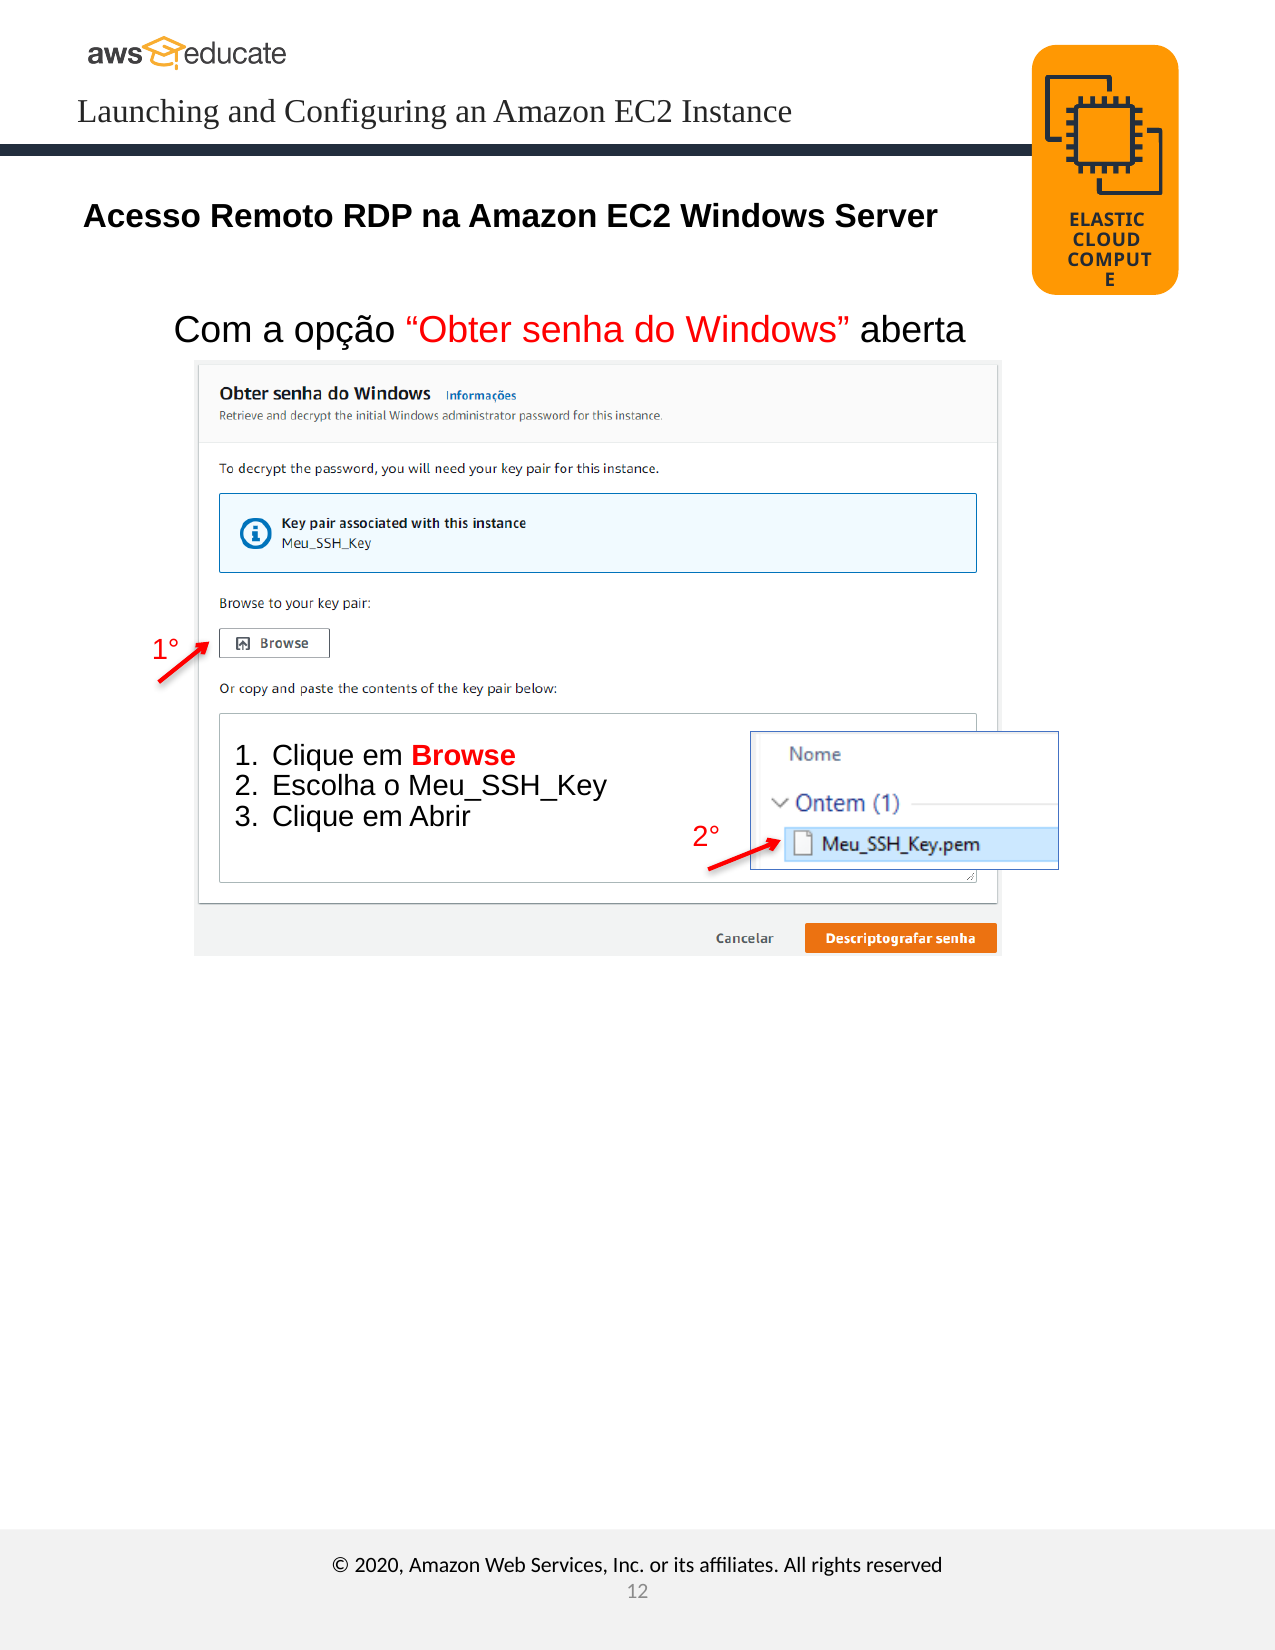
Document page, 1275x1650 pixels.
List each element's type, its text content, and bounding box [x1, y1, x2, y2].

text_box Acesso Remoto RDP na Amazon EC2 Windows Server [80, 192, 1044, 502]
picture [193, 360, 1059, 956]
picture [1045, 75, 1163, 195]
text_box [158, 641, 210, 683]
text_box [707, 839, 782, 870]
text_box Com a opção “Obter senha do Windows” aberta [158, 316, 1230, 358]
picture [87, 32, 287, 78]
text_box 1° [137, 622, 188, 673]
text_box © 2020, Amazon Web Services, Inc. or its affiliates. All rights reserved 12 [0, 1529, 1275, 1650]
